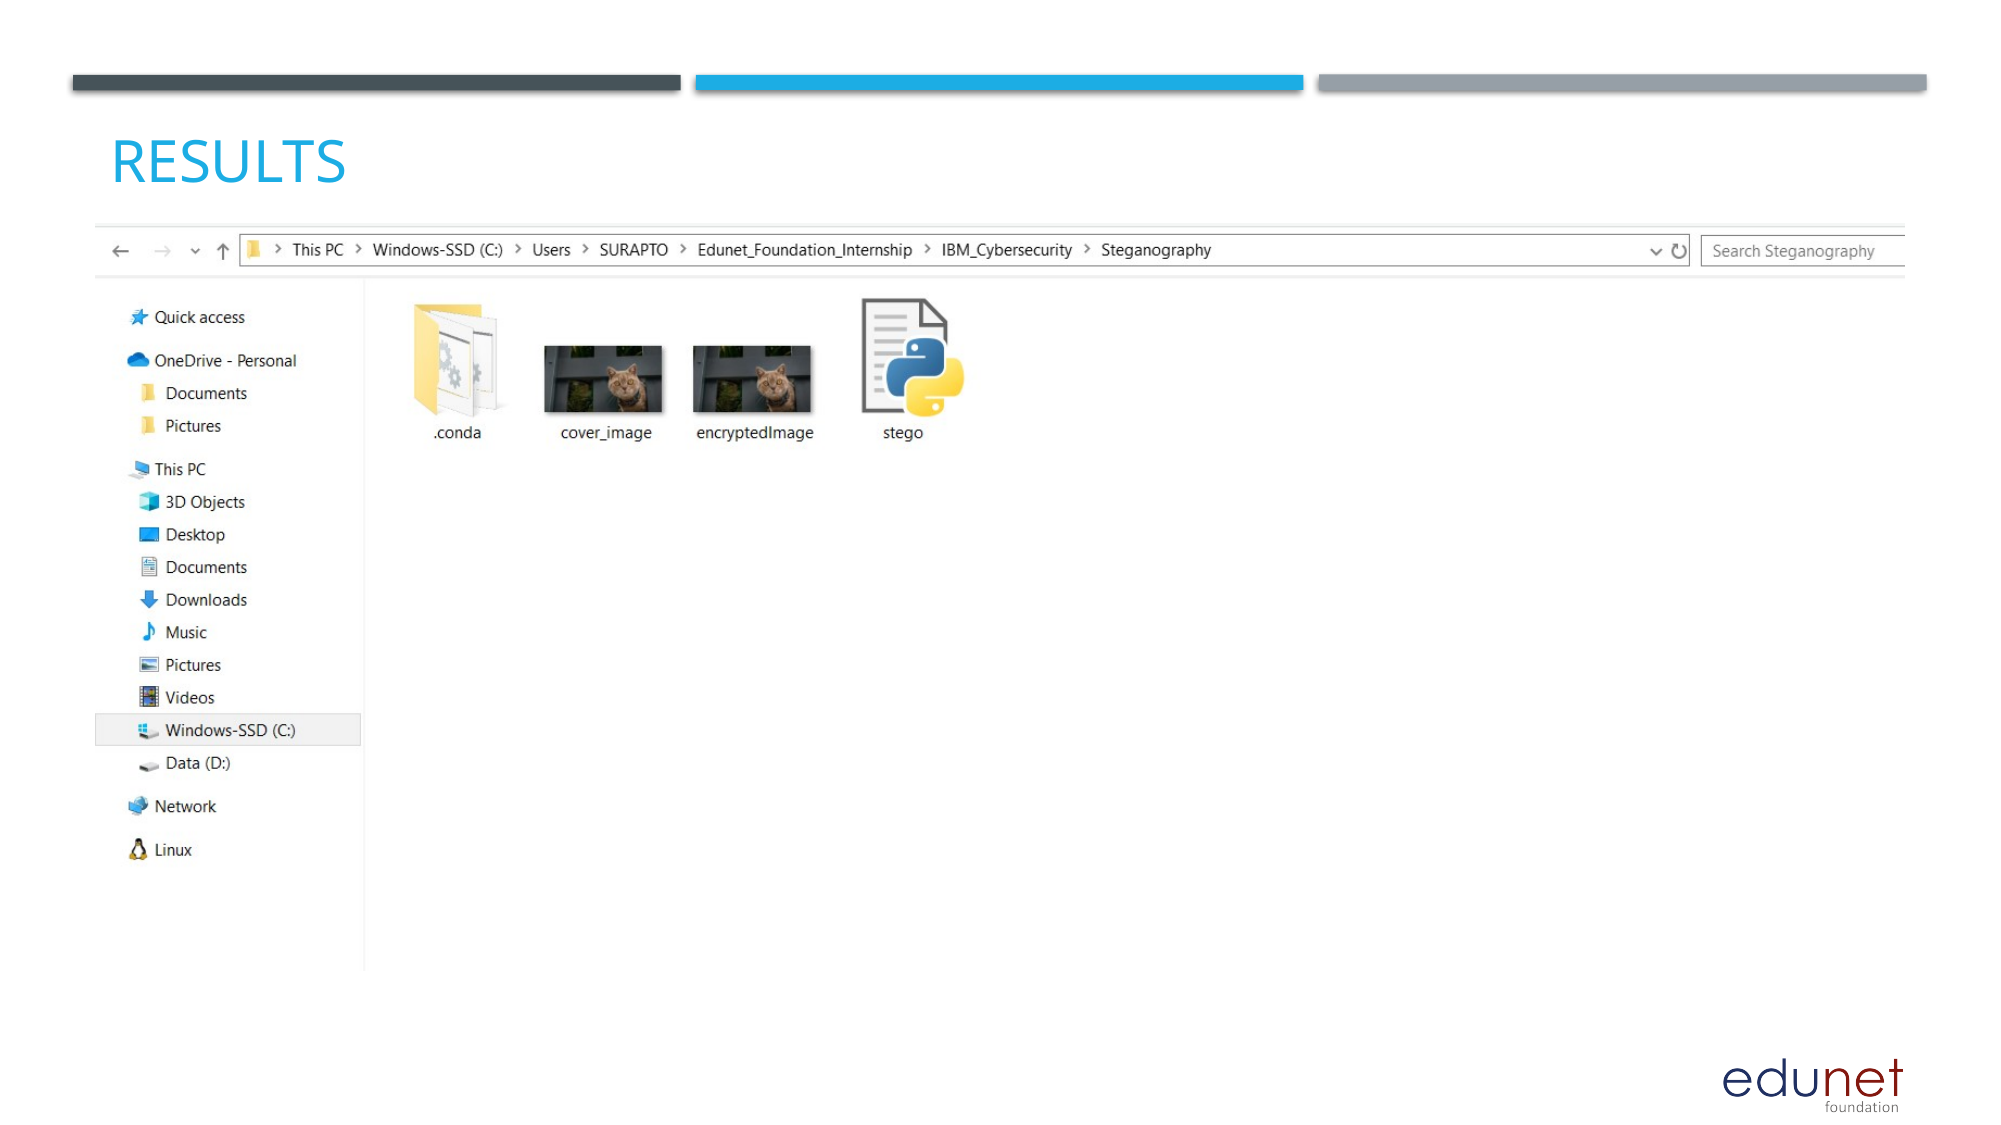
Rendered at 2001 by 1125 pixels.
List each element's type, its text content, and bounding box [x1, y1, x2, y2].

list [94, 222, 1906, 971]
picture [1719, 1056, 1905, 1116]
title Results [95, 115, 1905, 203]
